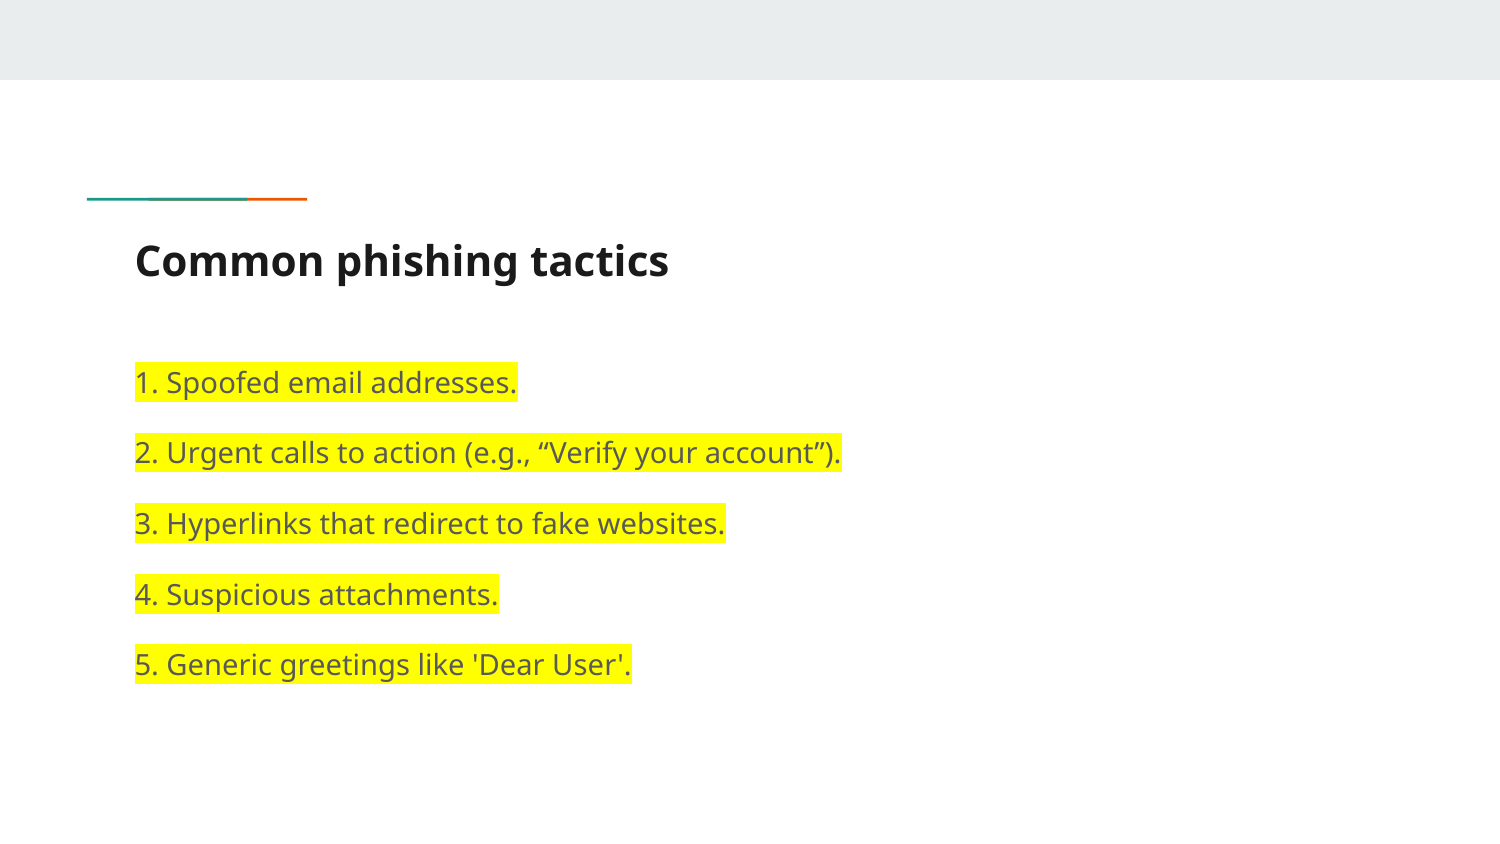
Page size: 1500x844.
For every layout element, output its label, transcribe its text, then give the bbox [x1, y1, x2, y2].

list 1. Spoofed email addresses. 2. Urgent calls to action (e.g., “Verify your account”). 3. Hyperlinks that redirect to fake websites. 4. Suspicious attachments. 5. Generic greetings like 'Dear User'. [119, 341, 1381, 712]
title Common phishing tactics [119, 216, 1381, 305]
